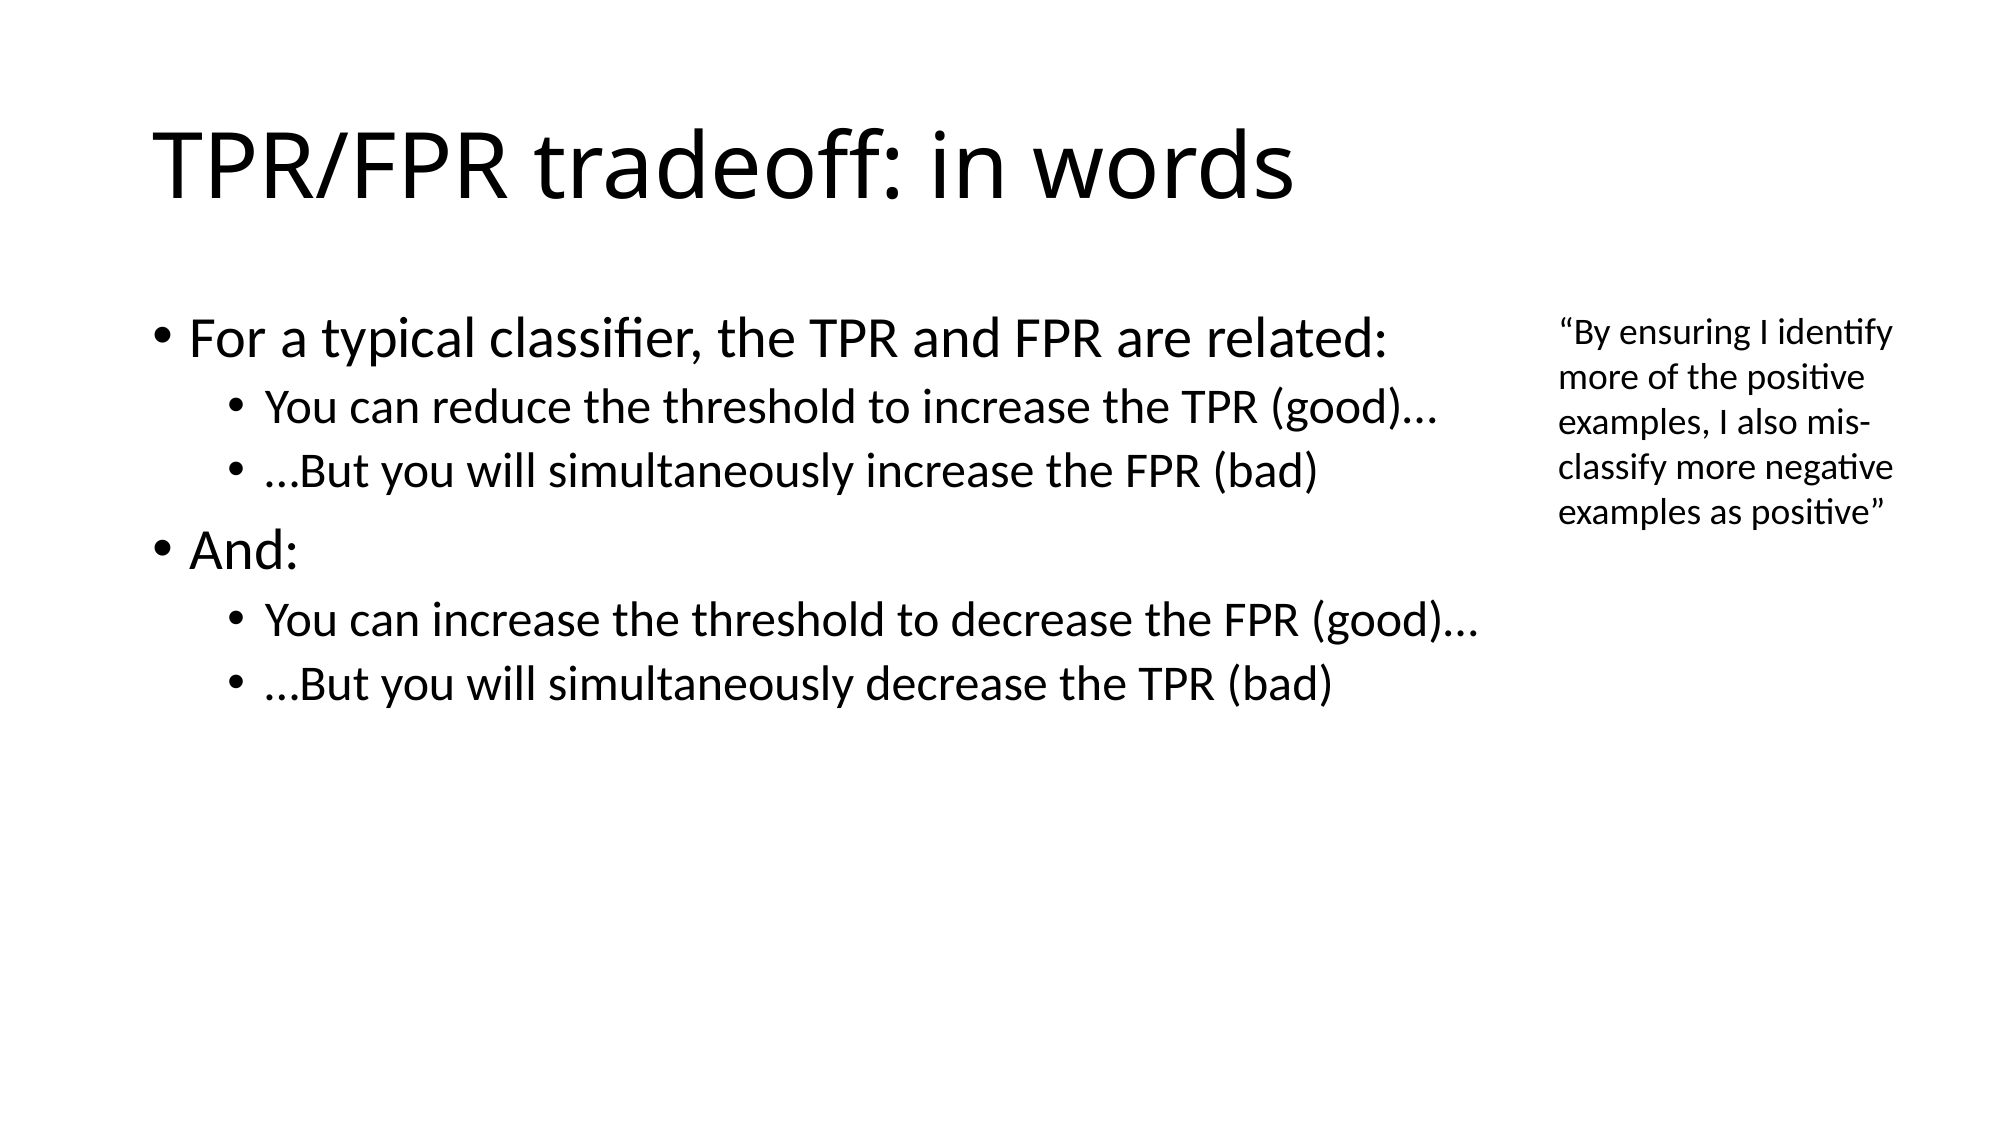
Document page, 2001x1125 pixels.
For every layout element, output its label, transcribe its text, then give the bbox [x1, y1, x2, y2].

text_box “By ensuring I identify more of the positive examples, I also mis-classify more negative examples as positive” [1543, 299, 1924, 540]
list For a typical classifier, the TPR and FPR are related: You can reduce the threshold to increase the TPR (good)… …But you will simultaneously increase the FPR (bad) And: You can increase the threshold to decrease the FPR (good)… …But you will simultaneously decrease the TPR (bad) [137, 299, 1863, 1014]
title TPR/FPR tradeoff: in words [137, 59, 1863, 278]
